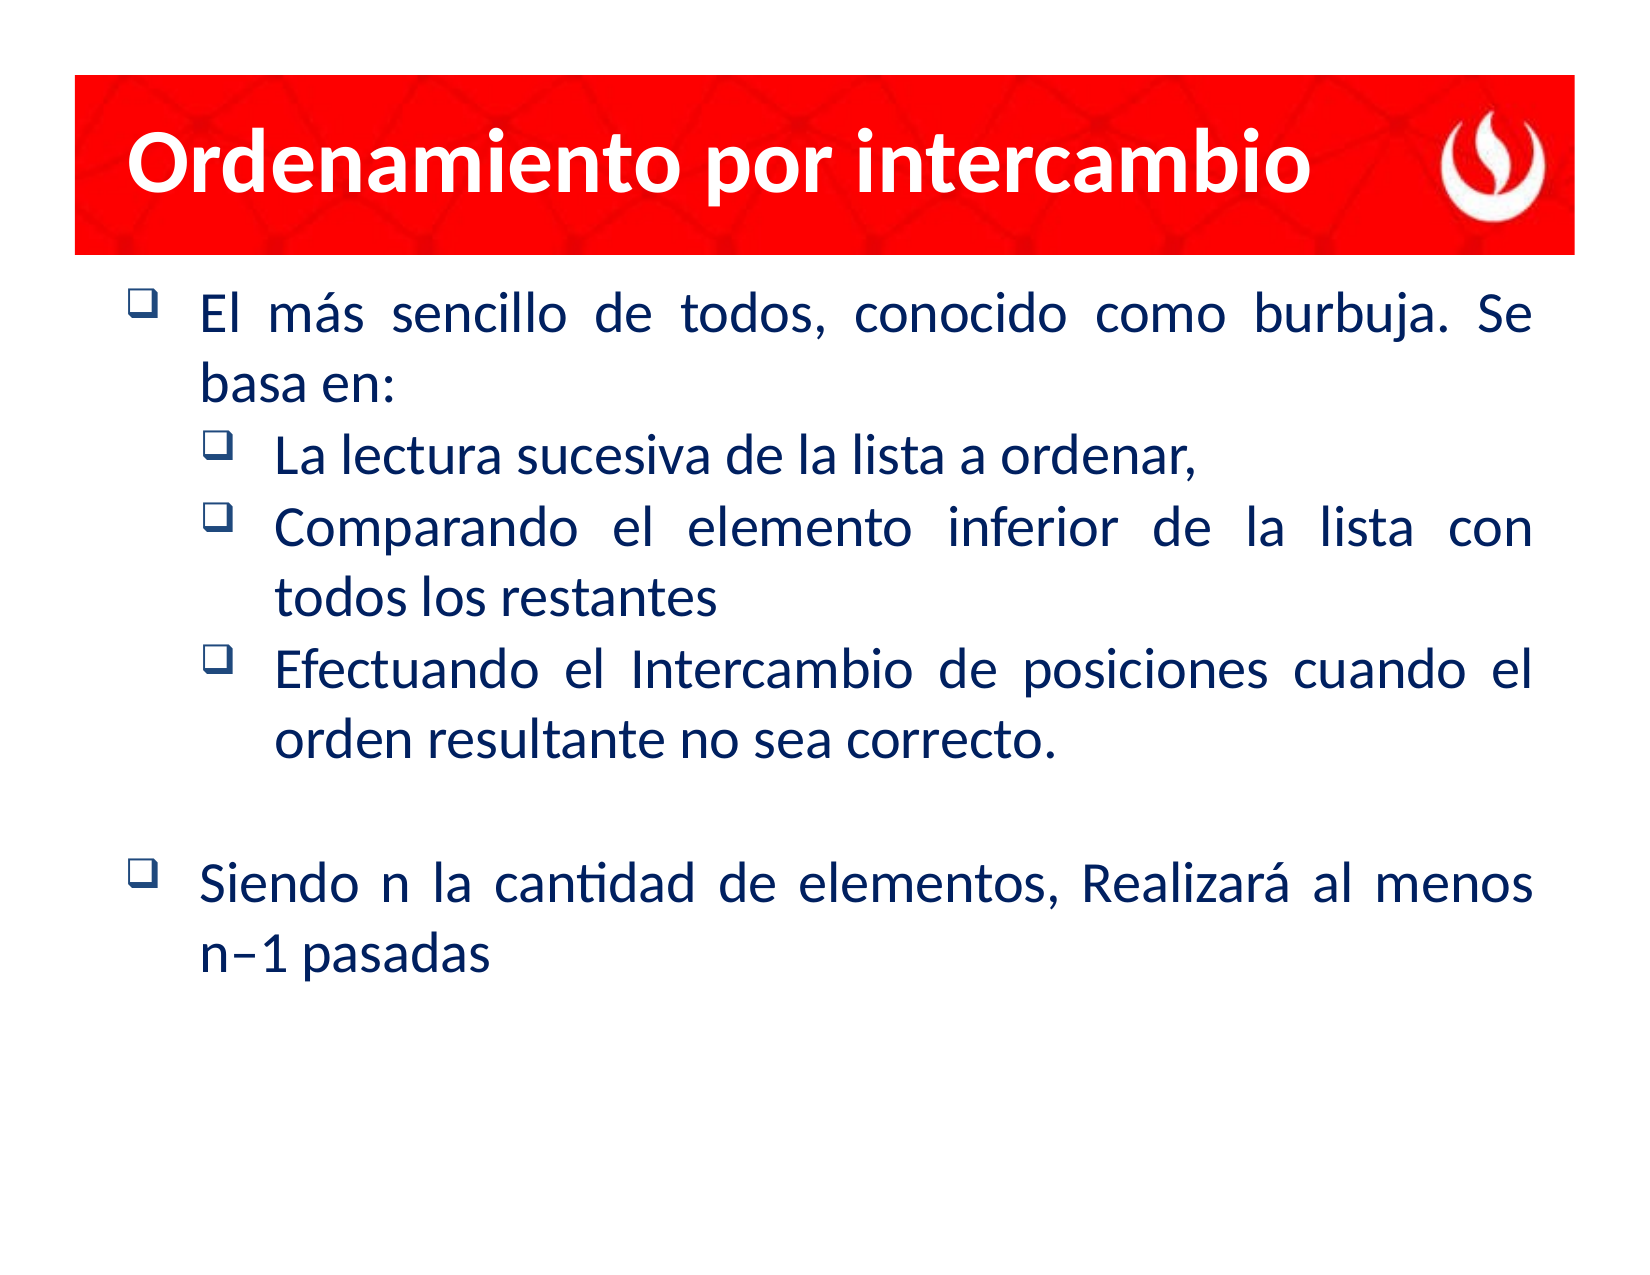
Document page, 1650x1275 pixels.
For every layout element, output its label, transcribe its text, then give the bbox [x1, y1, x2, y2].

picture [74, 75, 1575, 255]
text_box El más sencillo de todos, conocido como burbuja. Se basa en: La lectura sucesiva de la lista a ordenar, Comparando el elemento inferior de la lista con todos los restantes Efectuando el Intercambio de posiciones cuando el orden resultante no sea correcto. Siendo n la cantidad de elementos, Realizará al menos n–1 pasadas [122, 272, 1535, 984]
text_box Ordenamiento por intercambio [125, 98, 1445, 211]
